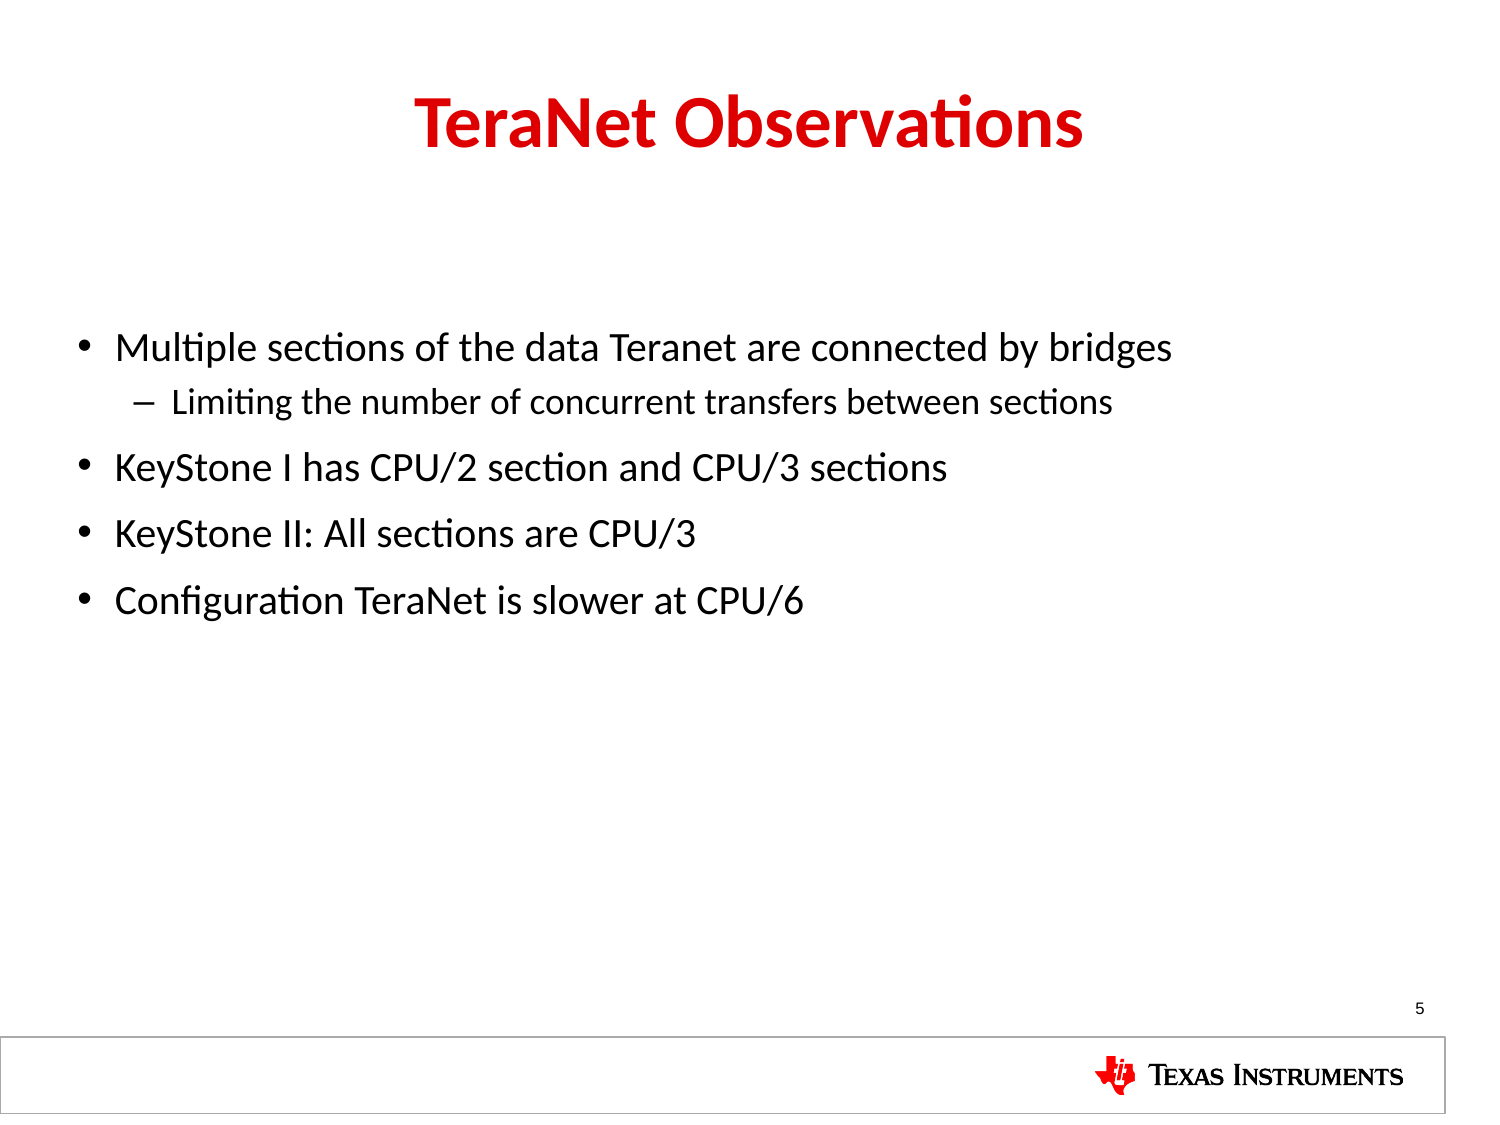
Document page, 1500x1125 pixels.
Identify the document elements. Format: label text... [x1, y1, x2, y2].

slide_number 5 [1089, 990, 1440, 1025]
subtitle Multiple sections of the data Teranet are connected by bridges Limiting the number of concurrent transfers between sections KeyStone I has CPU/2 section and CPU/3 sections KeyStone II: All sections are CPU/3 Configuration TeraNet is slower at CPU/6 [62, 312, 1251, 988]
picture [1095, 1056, 1403, 1095]
title TeraNet Observations [112, 49, 1388, 201]
